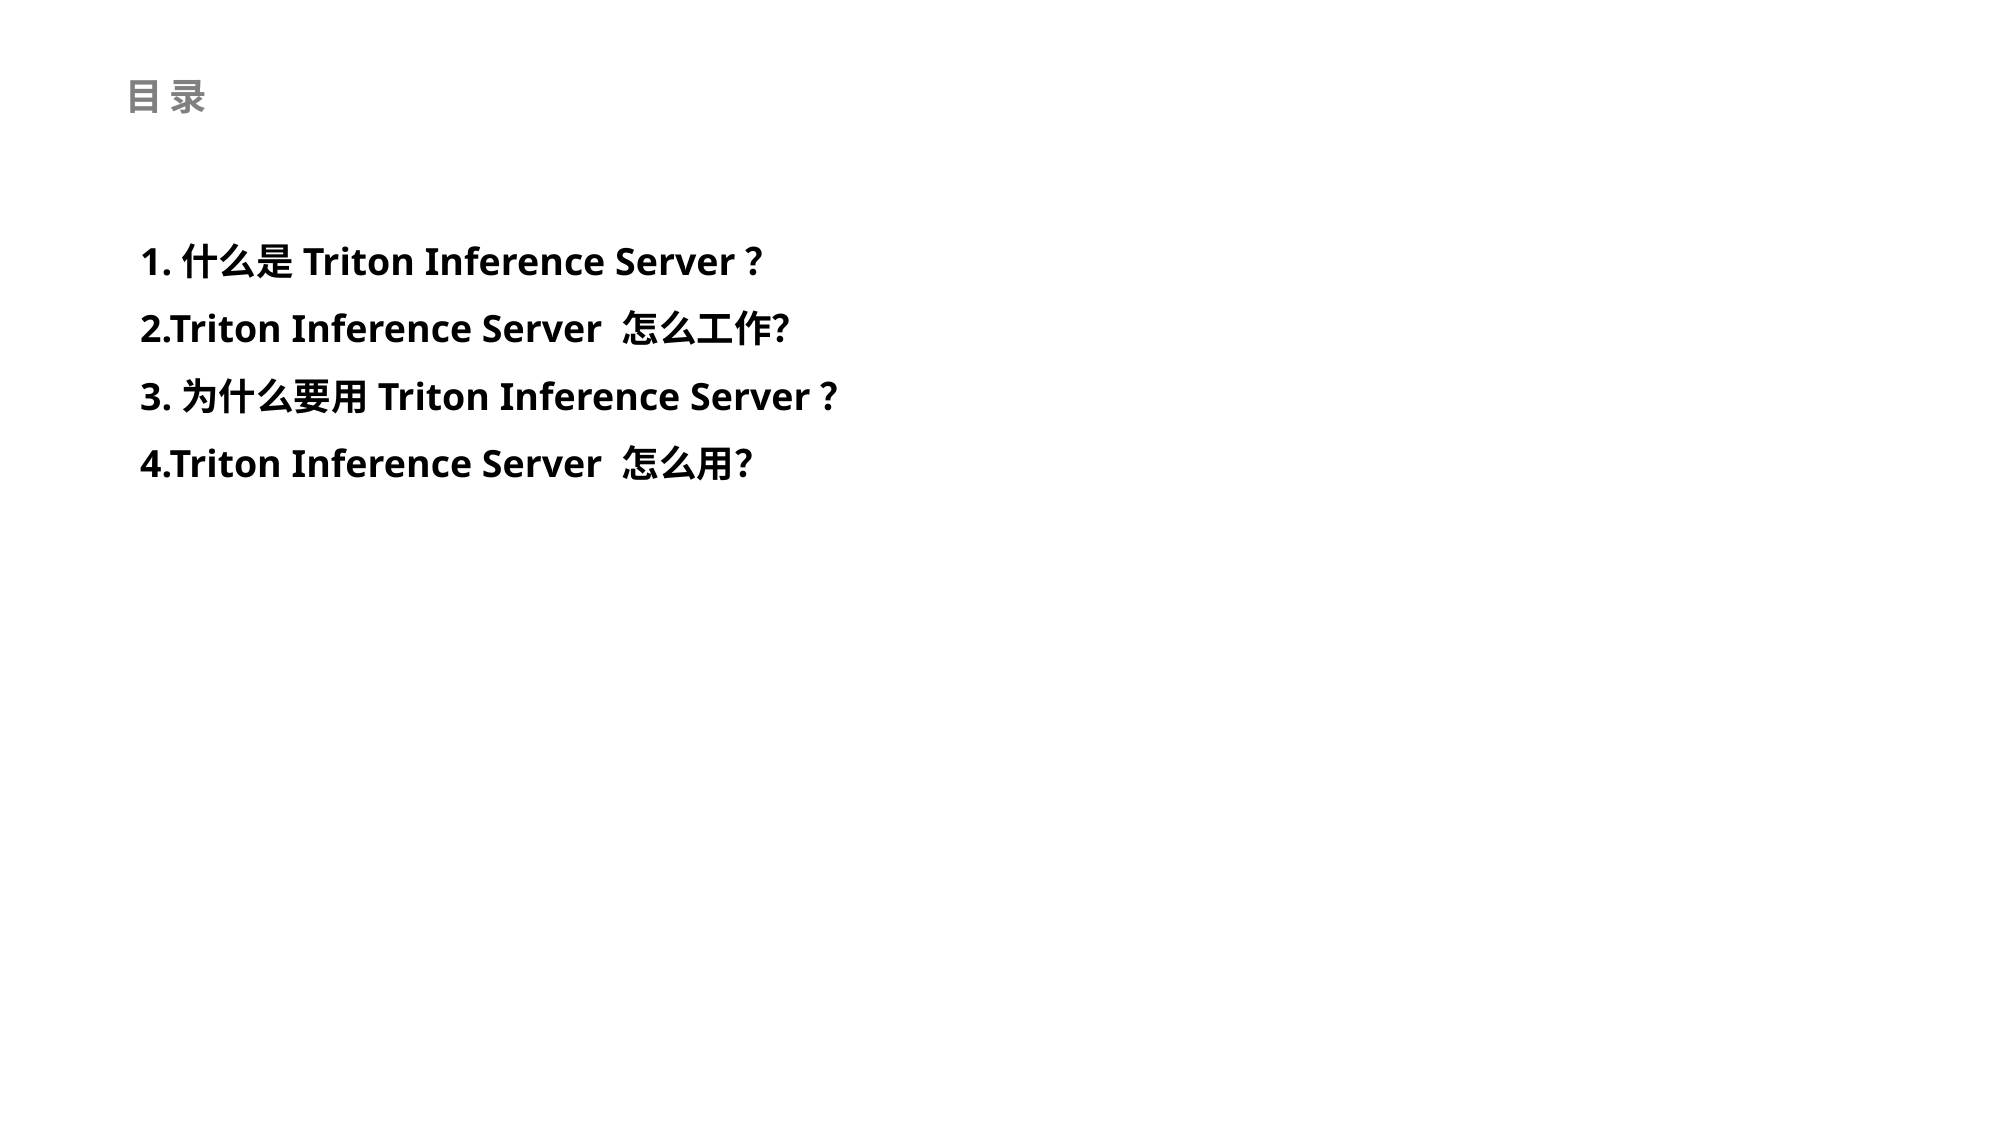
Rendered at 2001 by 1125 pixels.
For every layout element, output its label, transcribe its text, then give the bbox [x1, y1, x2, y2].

title 目录 [125, 72, 1809, 121]
text_box 1.什么是Triton Inference Server？ 2.Triton Inference Server 怎么工作？ 3.为什么要用Triton Inference Server？ 4.Triton Inference Server 怎么用？ [125, 208, 1738, 493]
